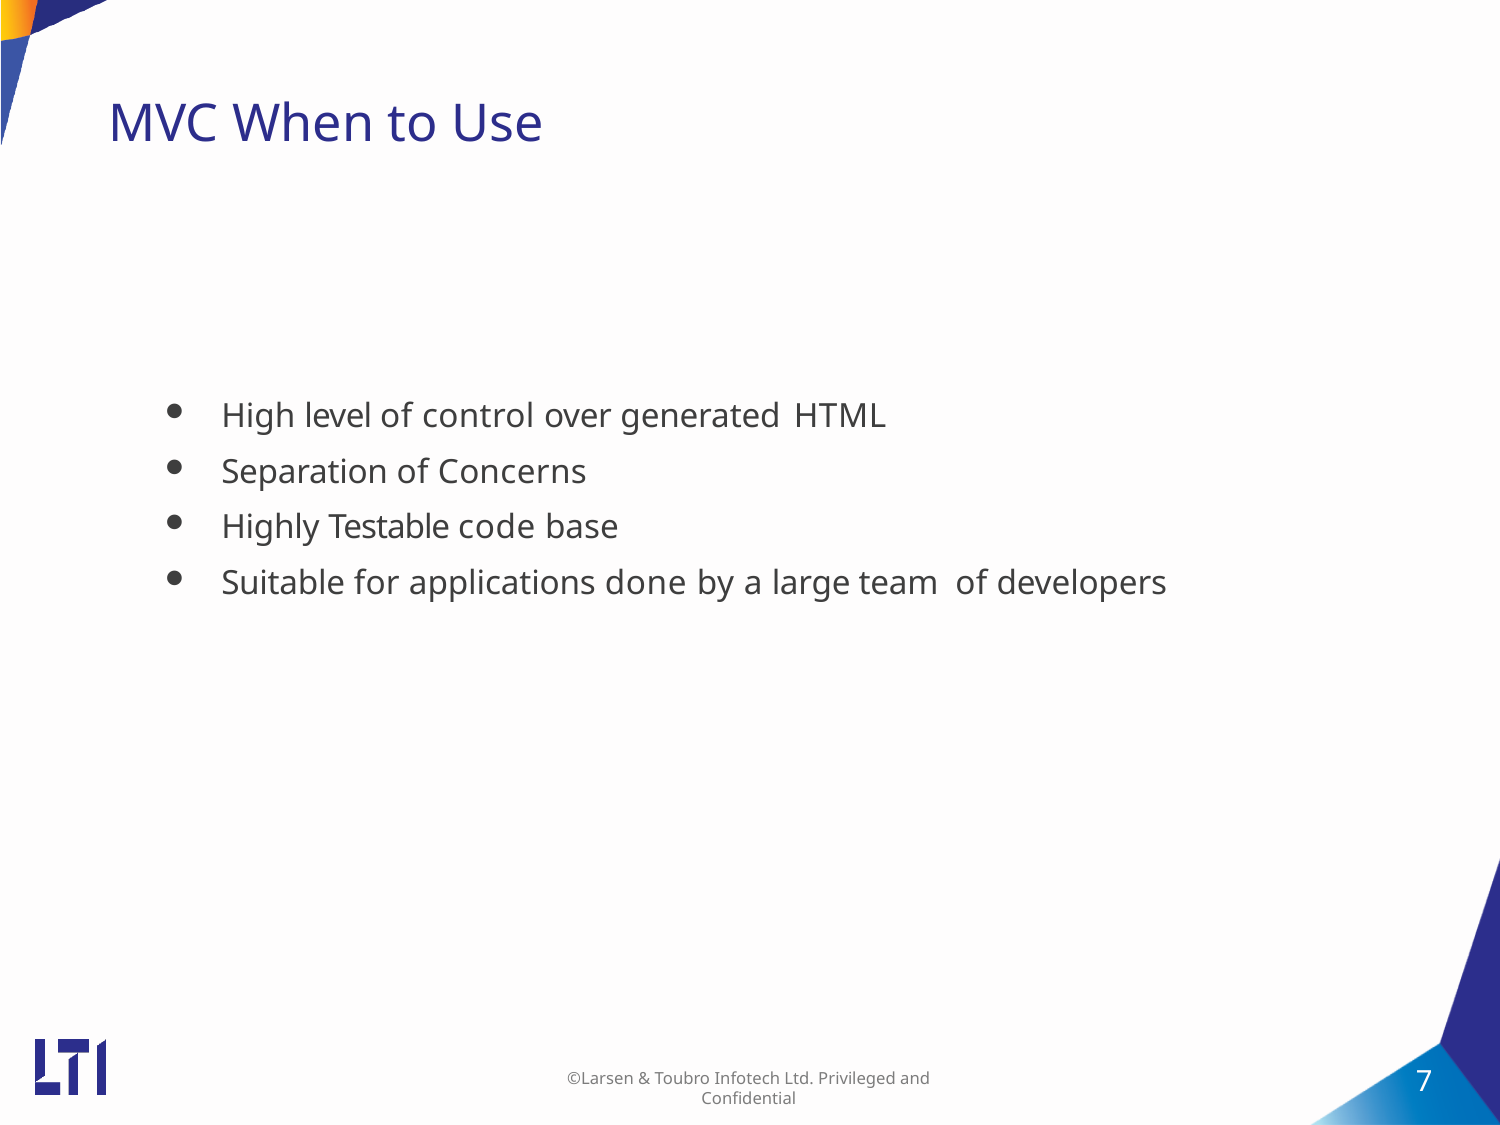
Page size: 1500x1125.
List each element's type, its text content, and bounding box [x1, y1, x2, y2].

picture [1288, 854, 1500, 1125]
picture [35, 1039, 106, 1095]
picture [0, 0, 110, 145]
text_box High level of control over generated HTML Separation of Concerns Highly Testable code base Suitable for applications done by a large team of developers [162, 376, 1407, 602]
title MVC When to Use [105, 86, 755, 279]
